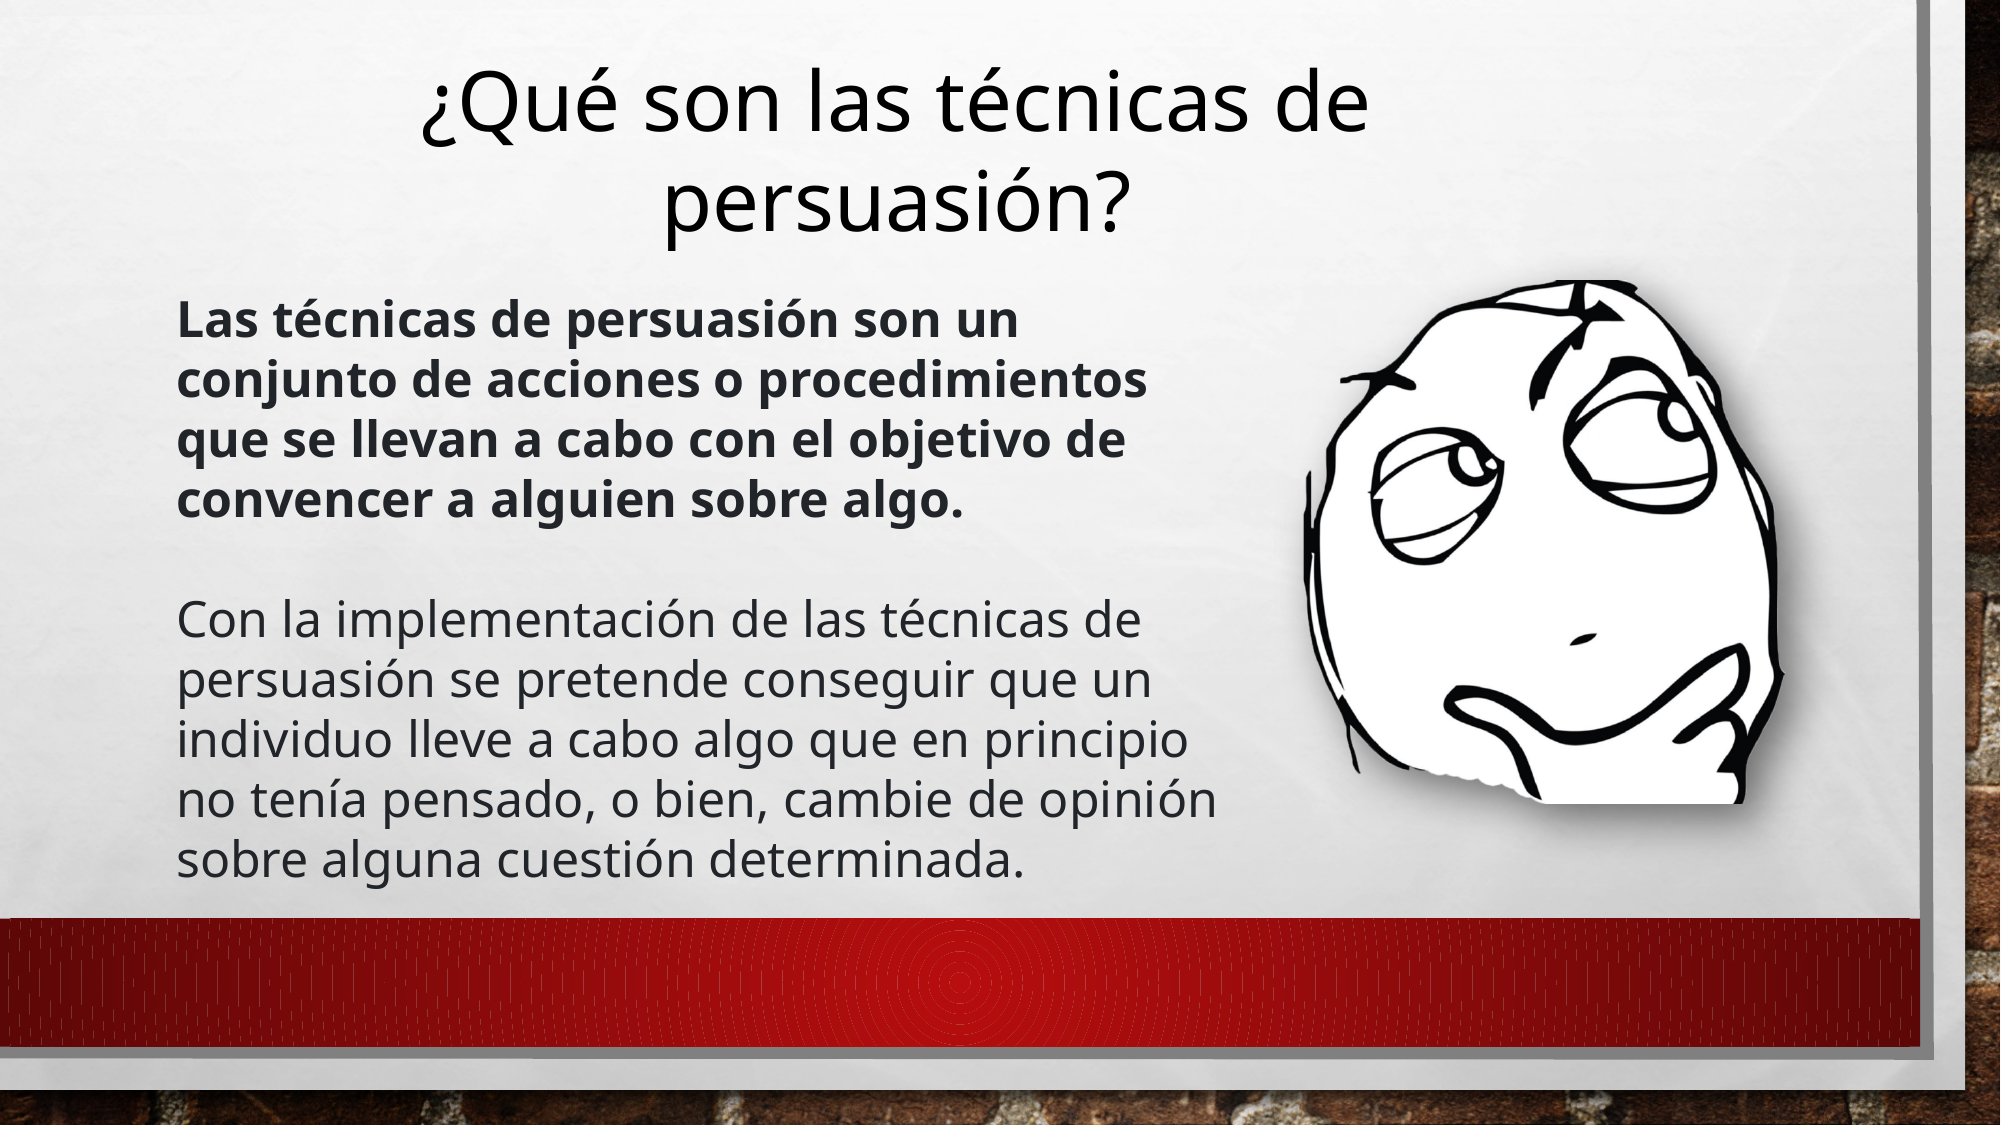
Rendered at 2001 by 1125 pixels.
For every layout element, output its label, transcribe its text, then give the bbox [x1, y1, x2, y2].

text_box Las técnicas de persuasión son un conjunto de acciones o procedimientos que se llevan a cabo con el objetivo de convencer a alguien sobre algo. Con la implementación de las técnicas de persuasión se pretende conseguir que un individuo lleve a cabo algo que en principio no tenía pensado, o bien, cambie de opinión sobre alguna cuestión determinada. [161, 280, 1237, 895]
picture [0, 0, 2000, 1125]
picture [1301, 279, 1787, 804]
text_box ¿Qué son las técnicas de persuasión? [221, 40, 1573, 256]
